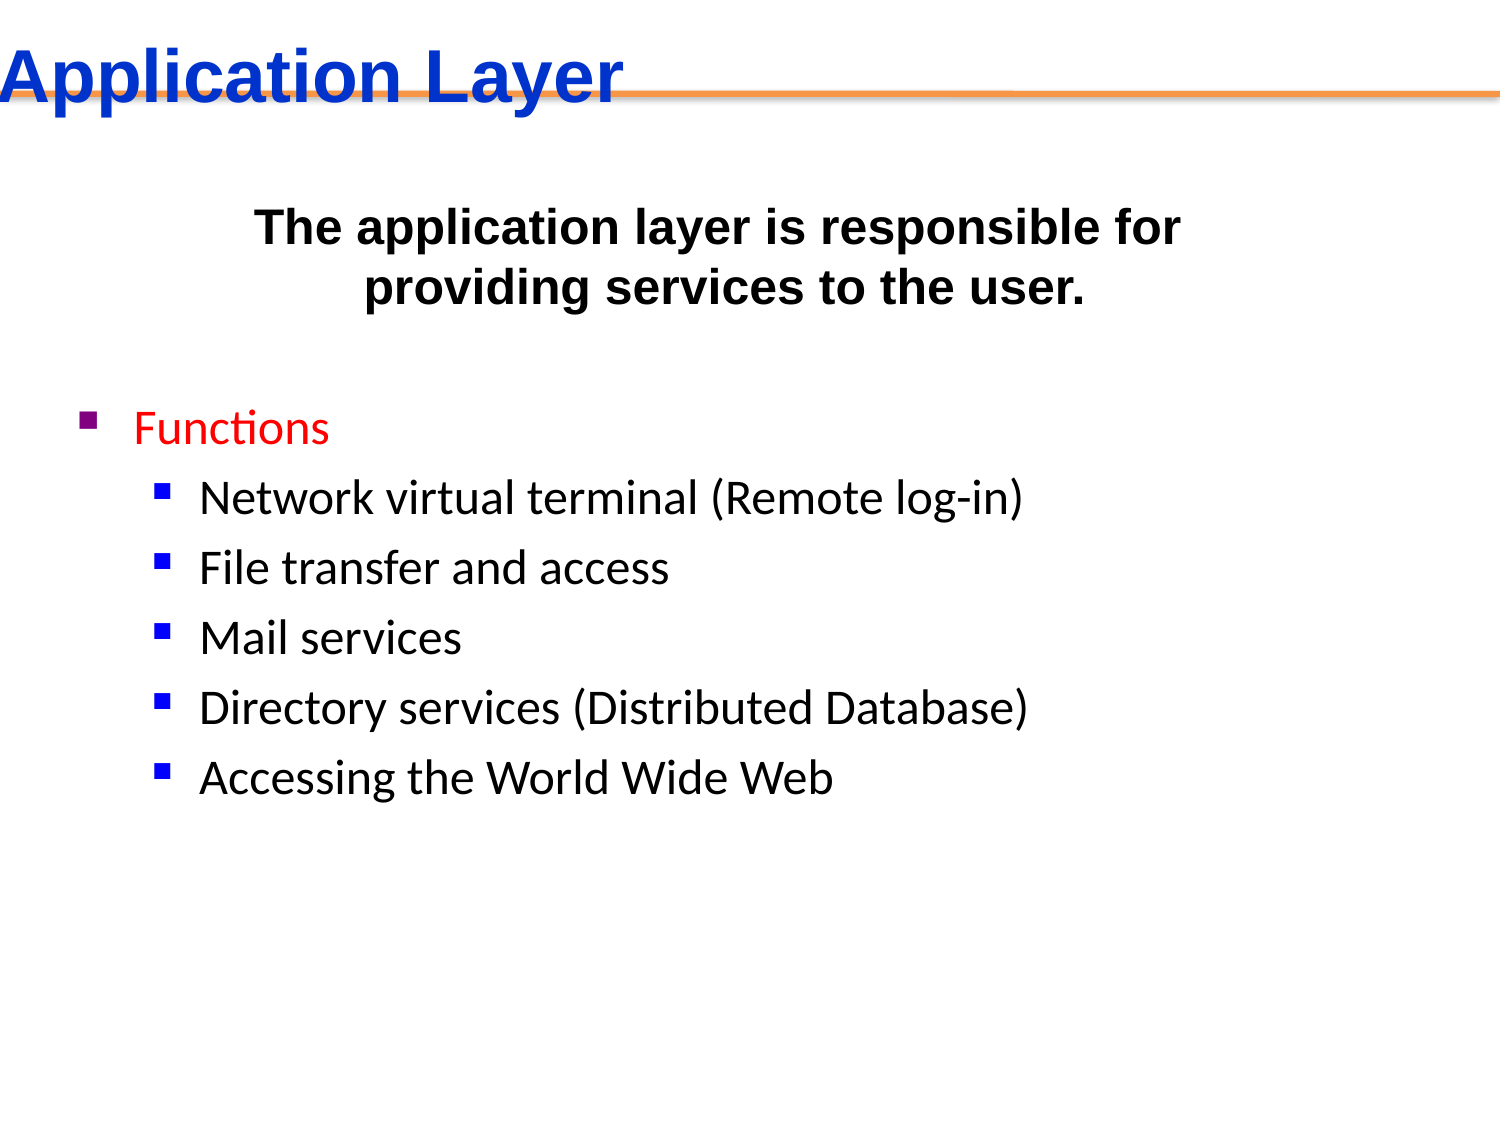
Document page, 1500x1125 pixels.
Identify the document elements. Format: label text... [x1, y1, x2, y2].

text_box The application layer is responsible for providing services to the user. [62, 187, 1388, 323]
text_box Functions Network virtual terminal (Remote log-in) File transfer and access Mail services Directory services (Distributed Database) Accessing the World Wide Web [62, 387, 1418, 775]
text_box Application Layer [0, 0, 790, 125]
